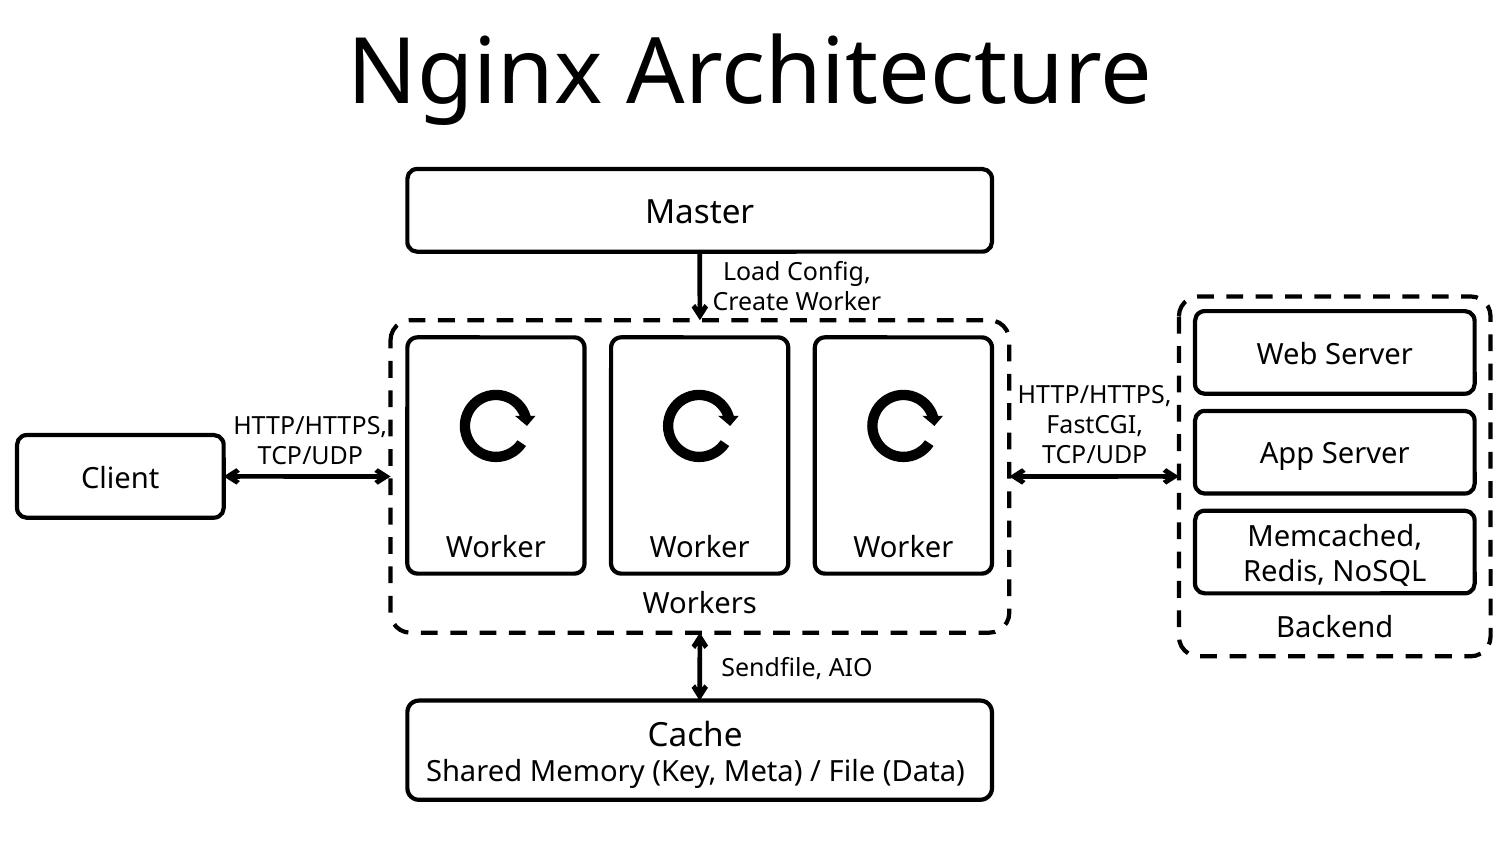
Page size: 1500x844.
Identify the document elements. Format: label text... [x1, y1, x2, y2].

text_box Sendfile, AIO [704, 643, 906, 690]
text_box Load Config, Create Worker [704, 262, 906, 309]
text_box Workers [388, 318, 1012, 635]
text_box HTTP/HTTPS, FastCGI, TCP/UDP [986, 376, 1204, 470]
title Nginx Architecture [75, 0, 1425, 138]
text_box Master [405, 166, 995, 254]
text_box [660, 387, 741, 465]
text_box Backend [1176, 294, 1493, 659]
text_box Memcached, Redis, NoSQL [1192, 508, 1477, 596]
text_box [865, 387, 945, 465]
text_box Worker [608, 335, 791, 576]
text_box Cache Shared Memory (Key, Meta) / File (Data) [405, 698, 995, 802]
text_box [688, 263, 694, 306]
text_box App Server [1192, 408, 1477, 496]
text_box HTTP/HTTPS, TCP/UDP [201, 416, 419, 463]
text_box Worker [812, 335, 995, 576]
text_box Worker [405, 335, 587, 576]
text_box Sendfile, AIO [688, 644, 694, 689]
text_box [457, 387, 538, 465]
text_box Client [14, 432, 226, 520]
text_box Web Server [1192, 309, 1477, 396]
